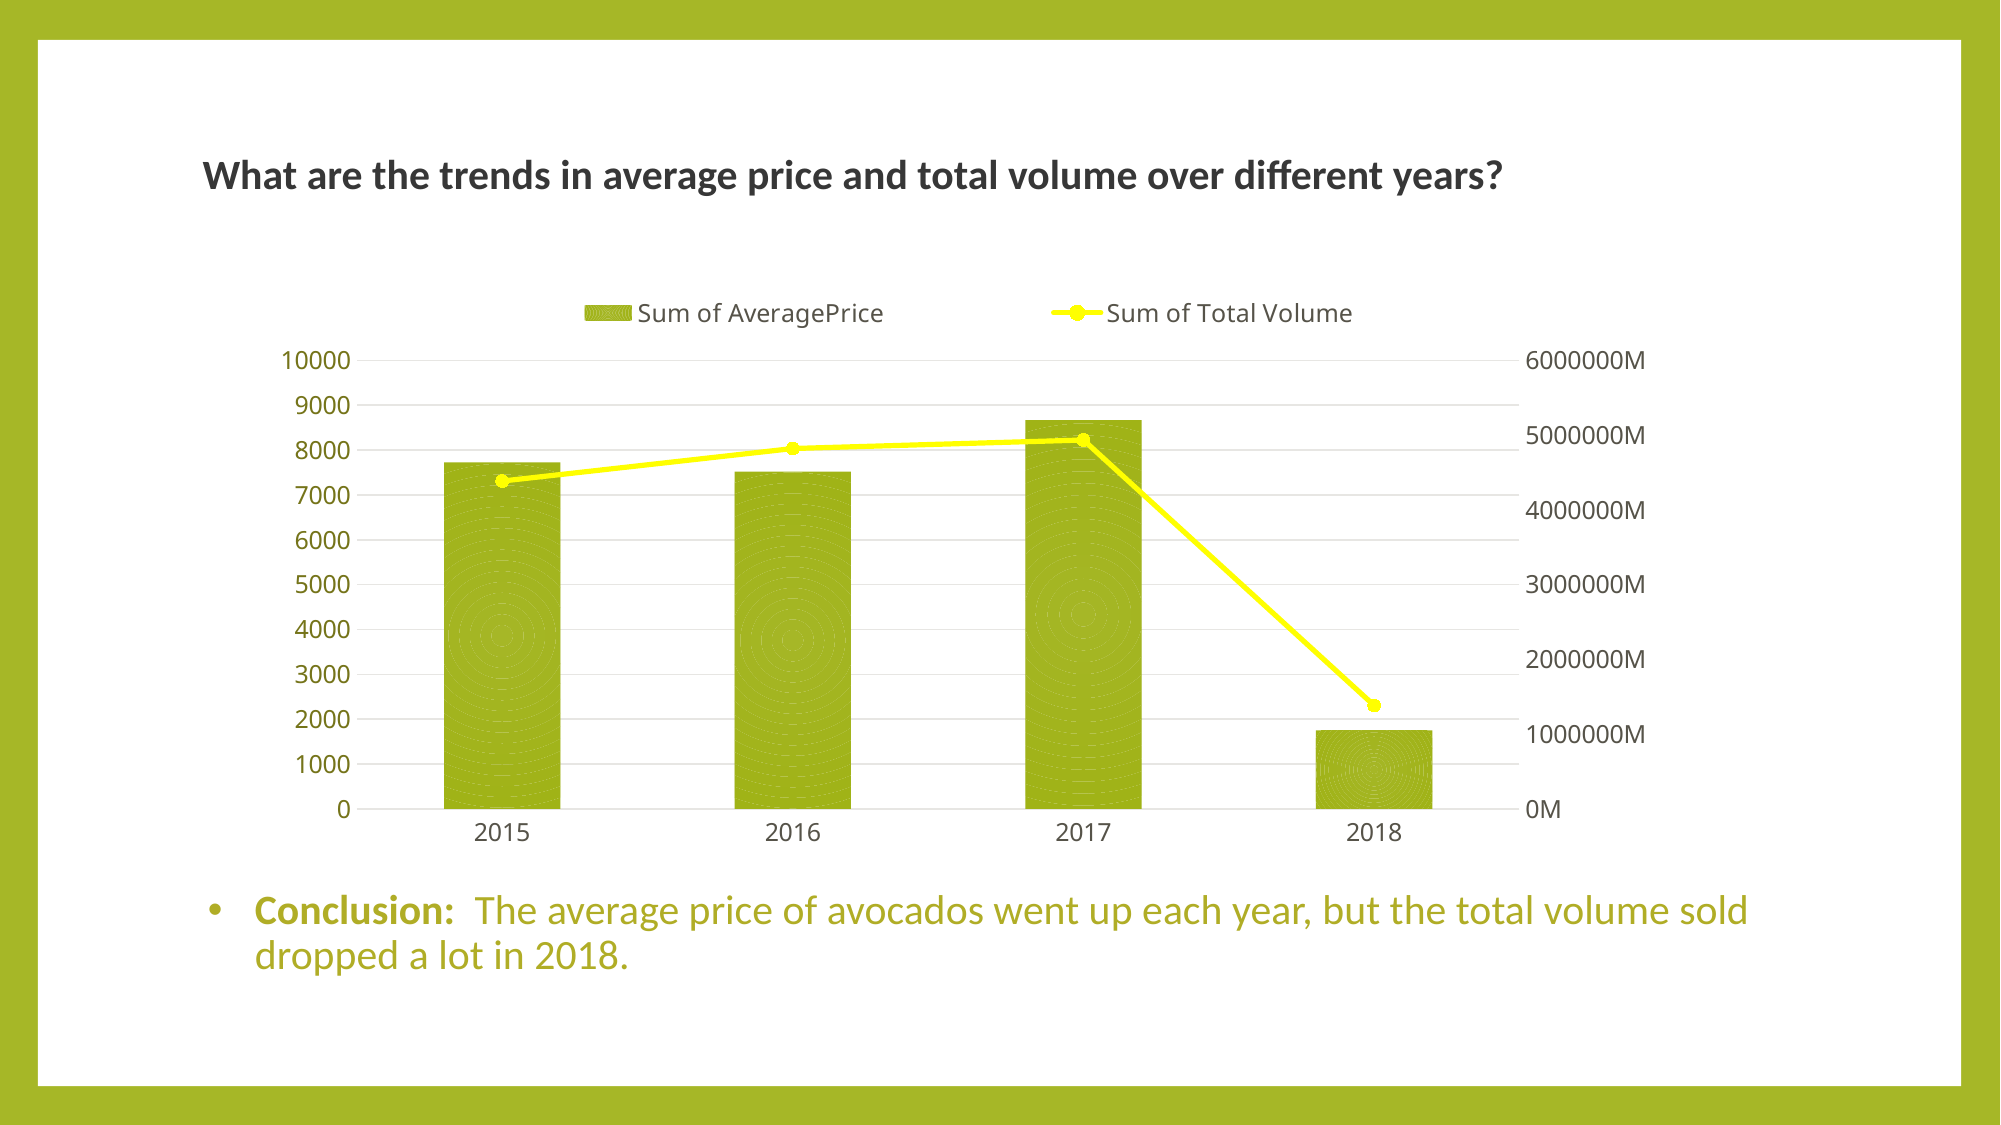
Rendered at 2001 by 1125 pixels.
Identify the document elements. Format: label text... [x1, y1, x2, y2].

text_box Conclusion: The average price of avocados went up each year, but the total volume sold dropped a lot in 2018. [192, 883, 1813, 994]
title What are the trends in average price and total volume over different years? [187, 99, 1808, 253]
chart [187, 267, 1808, 875]
